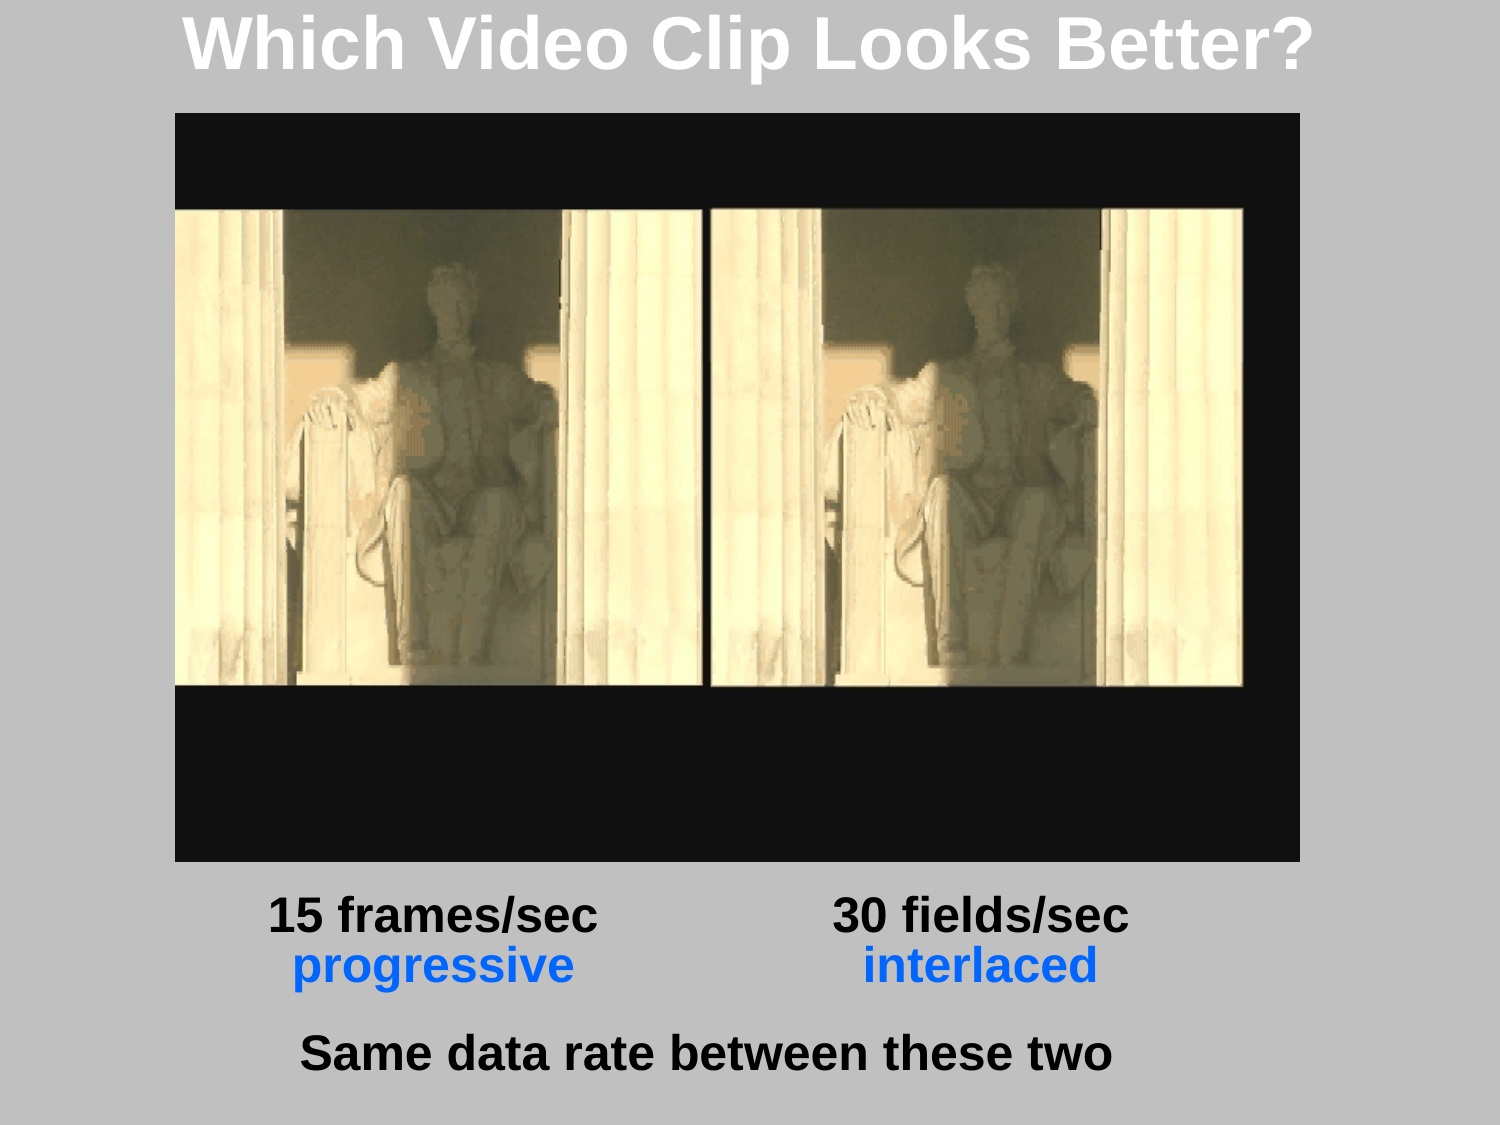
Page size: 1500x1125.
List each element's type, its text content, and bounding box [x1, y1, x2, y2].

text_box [252, 886, 1145, 1088]
title Which Video Clip Looks Better? [0, 8, 1500, 109]
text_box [174, 112, 1300, 863]
